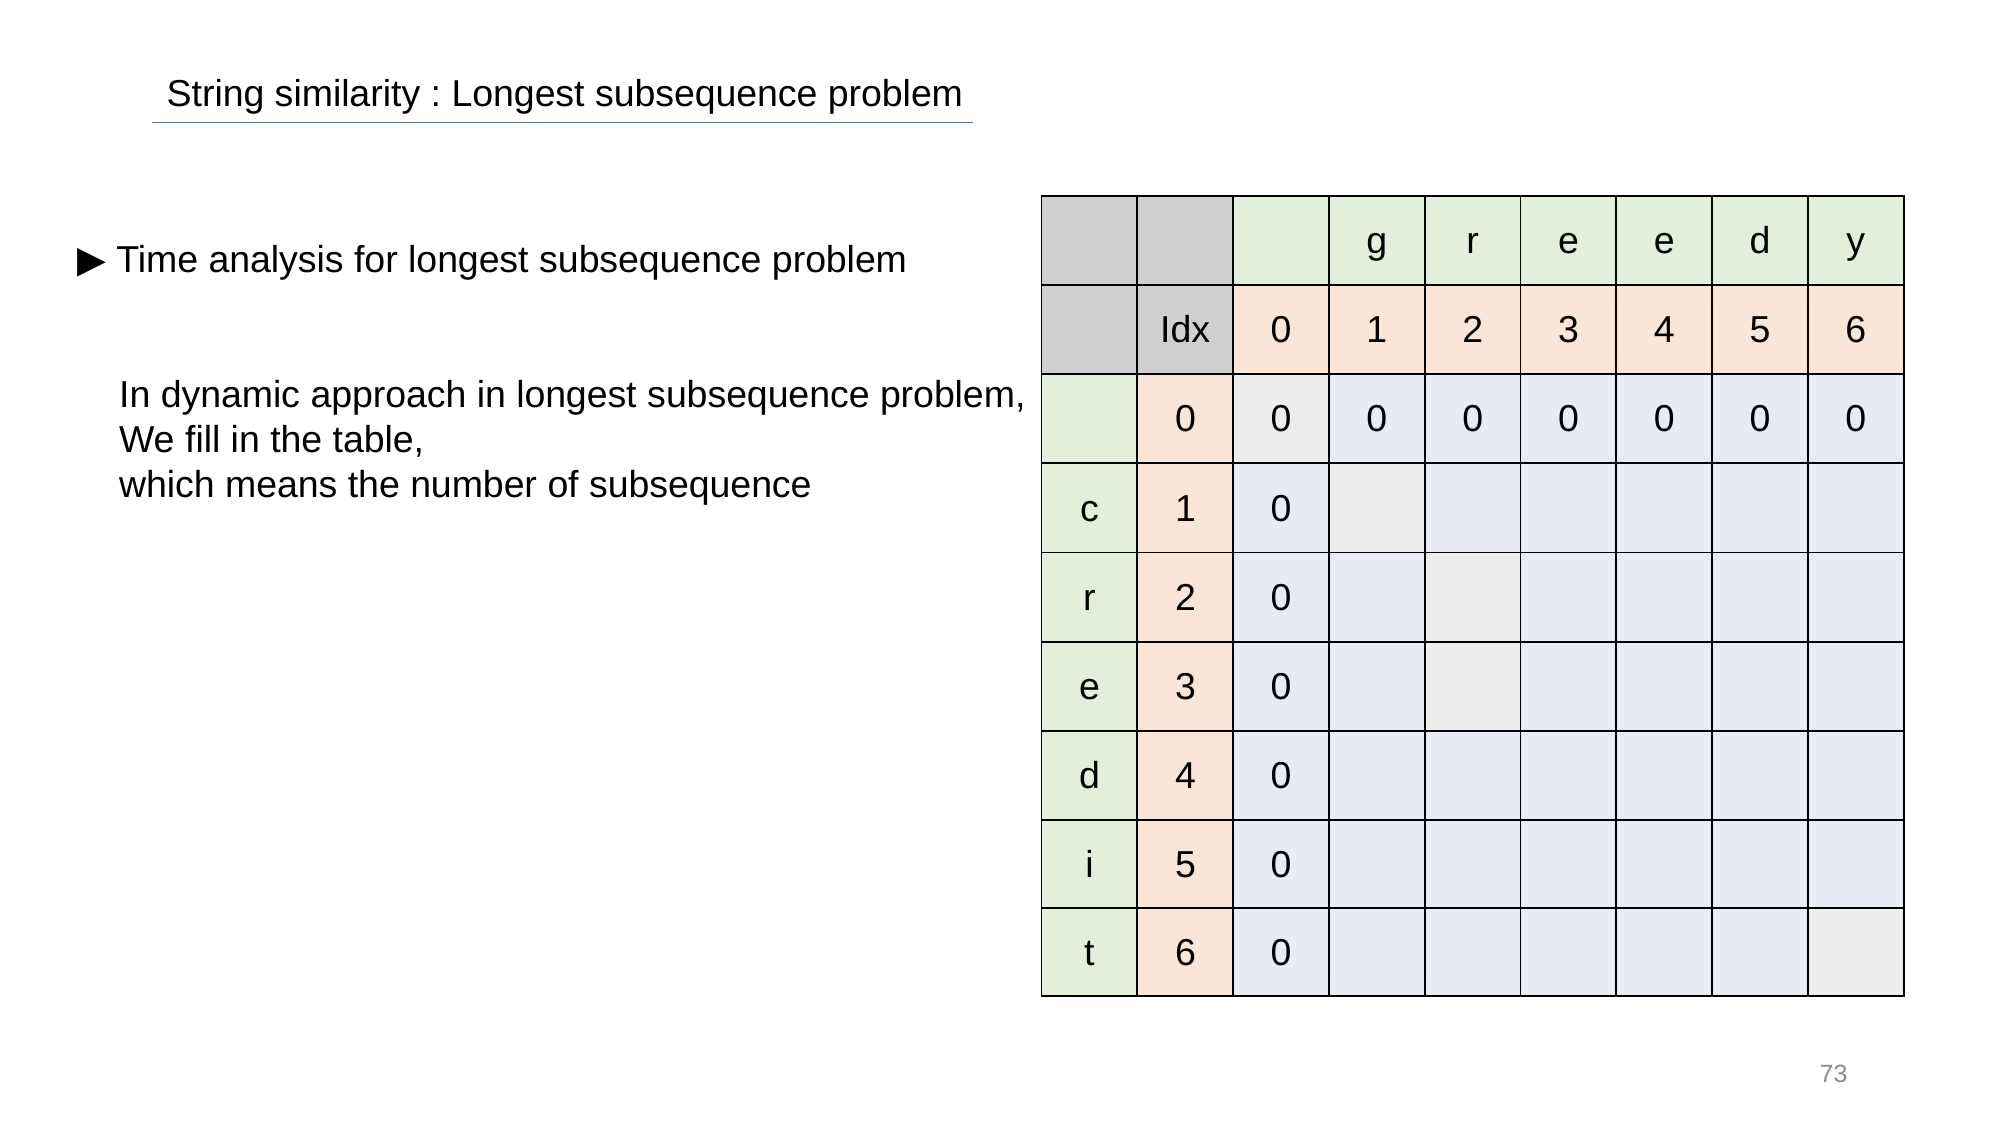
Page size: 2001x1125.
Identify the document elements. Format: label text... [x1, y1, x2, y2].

text_box ▶ Time analysis for longest subsequence problem In dynamic approach in longest subsequence problem, We fill in the table, which means the number of subsequence [62, 227, 1041, 513]
text_box String similarity : Longest subsequence problem [151, 61, 1253, 122]
slide_number 73 [1412, 1042, 1863, 1103]
